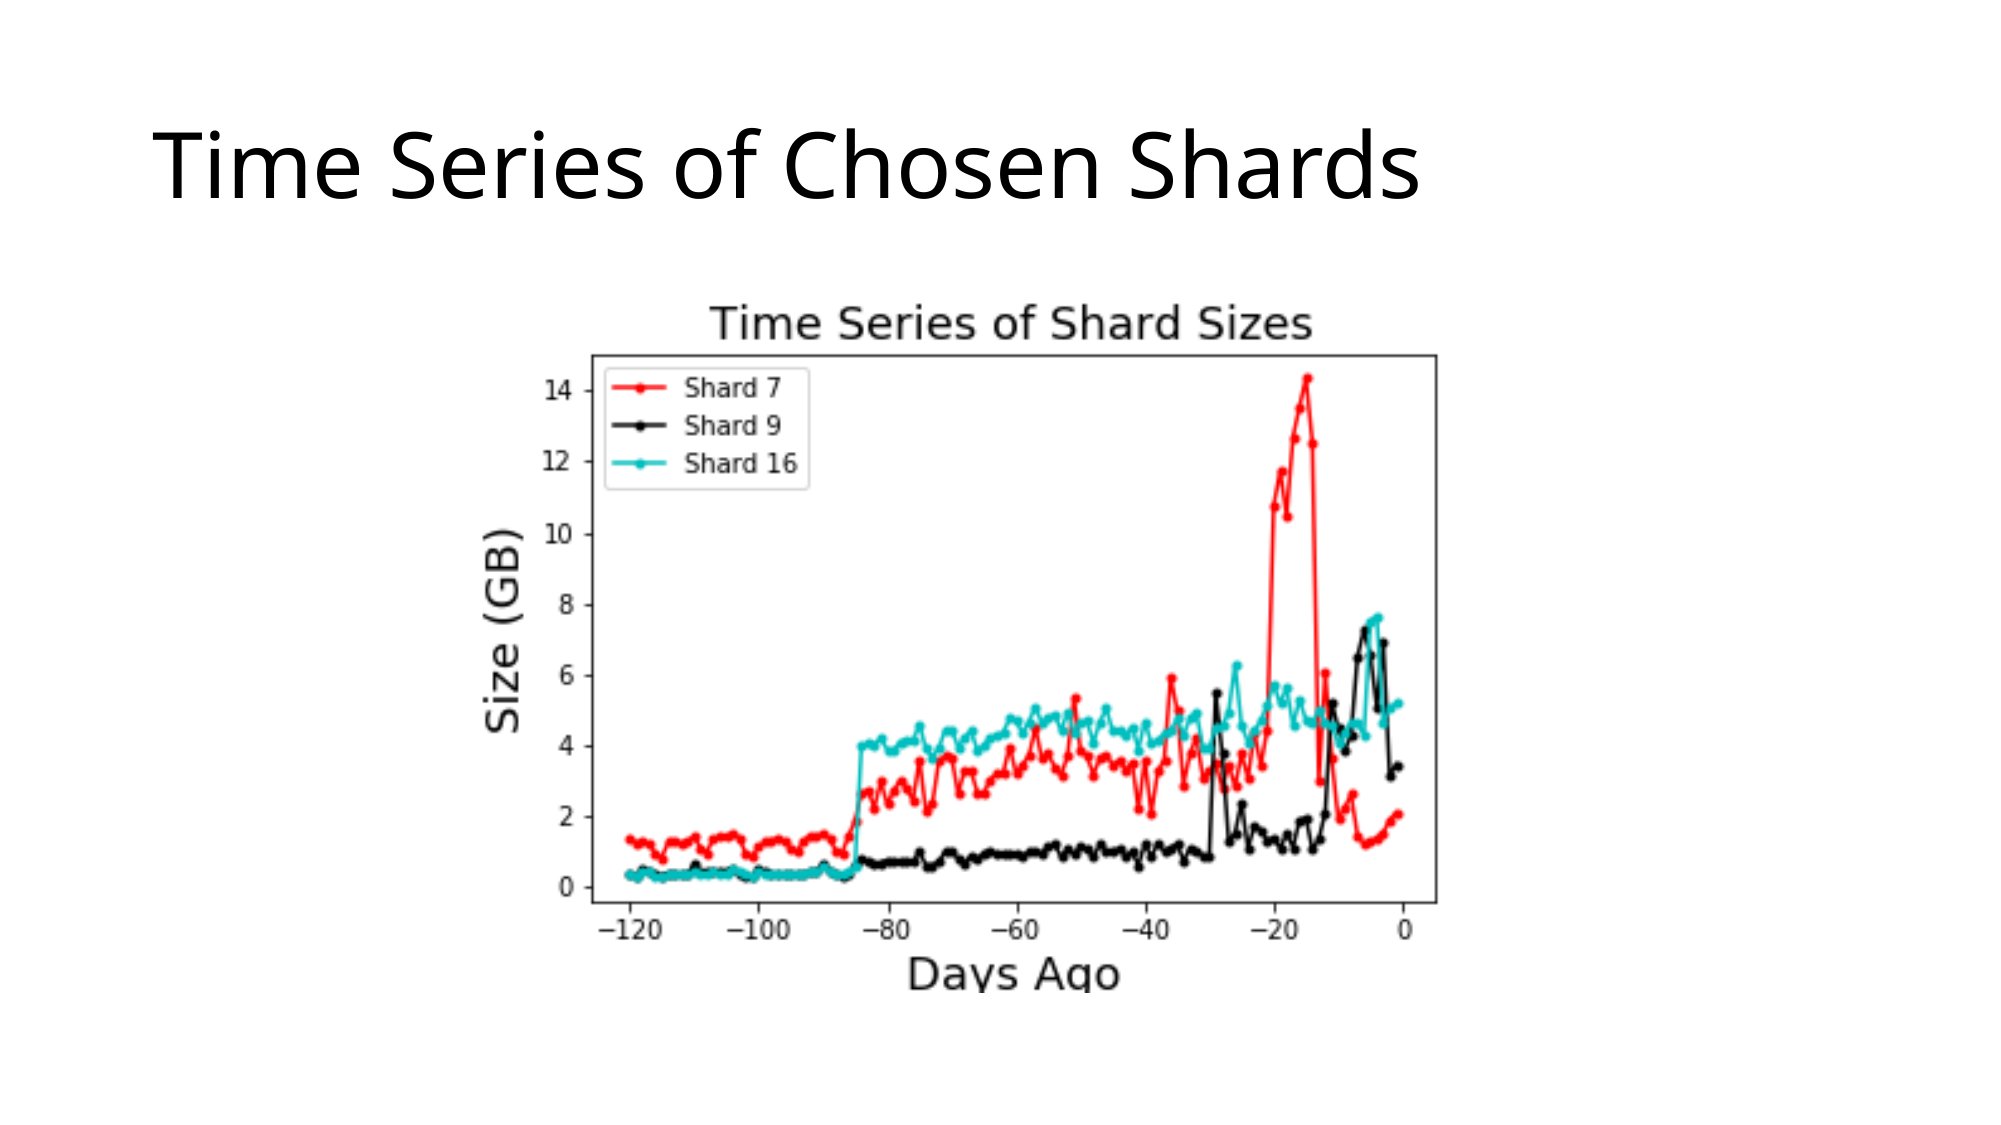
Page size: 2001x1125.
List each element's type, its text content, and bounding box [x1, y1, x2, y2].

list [456, 267, 1544, 993]
title Time Series of Chosen Shards [137, 59, 1863, 278]
